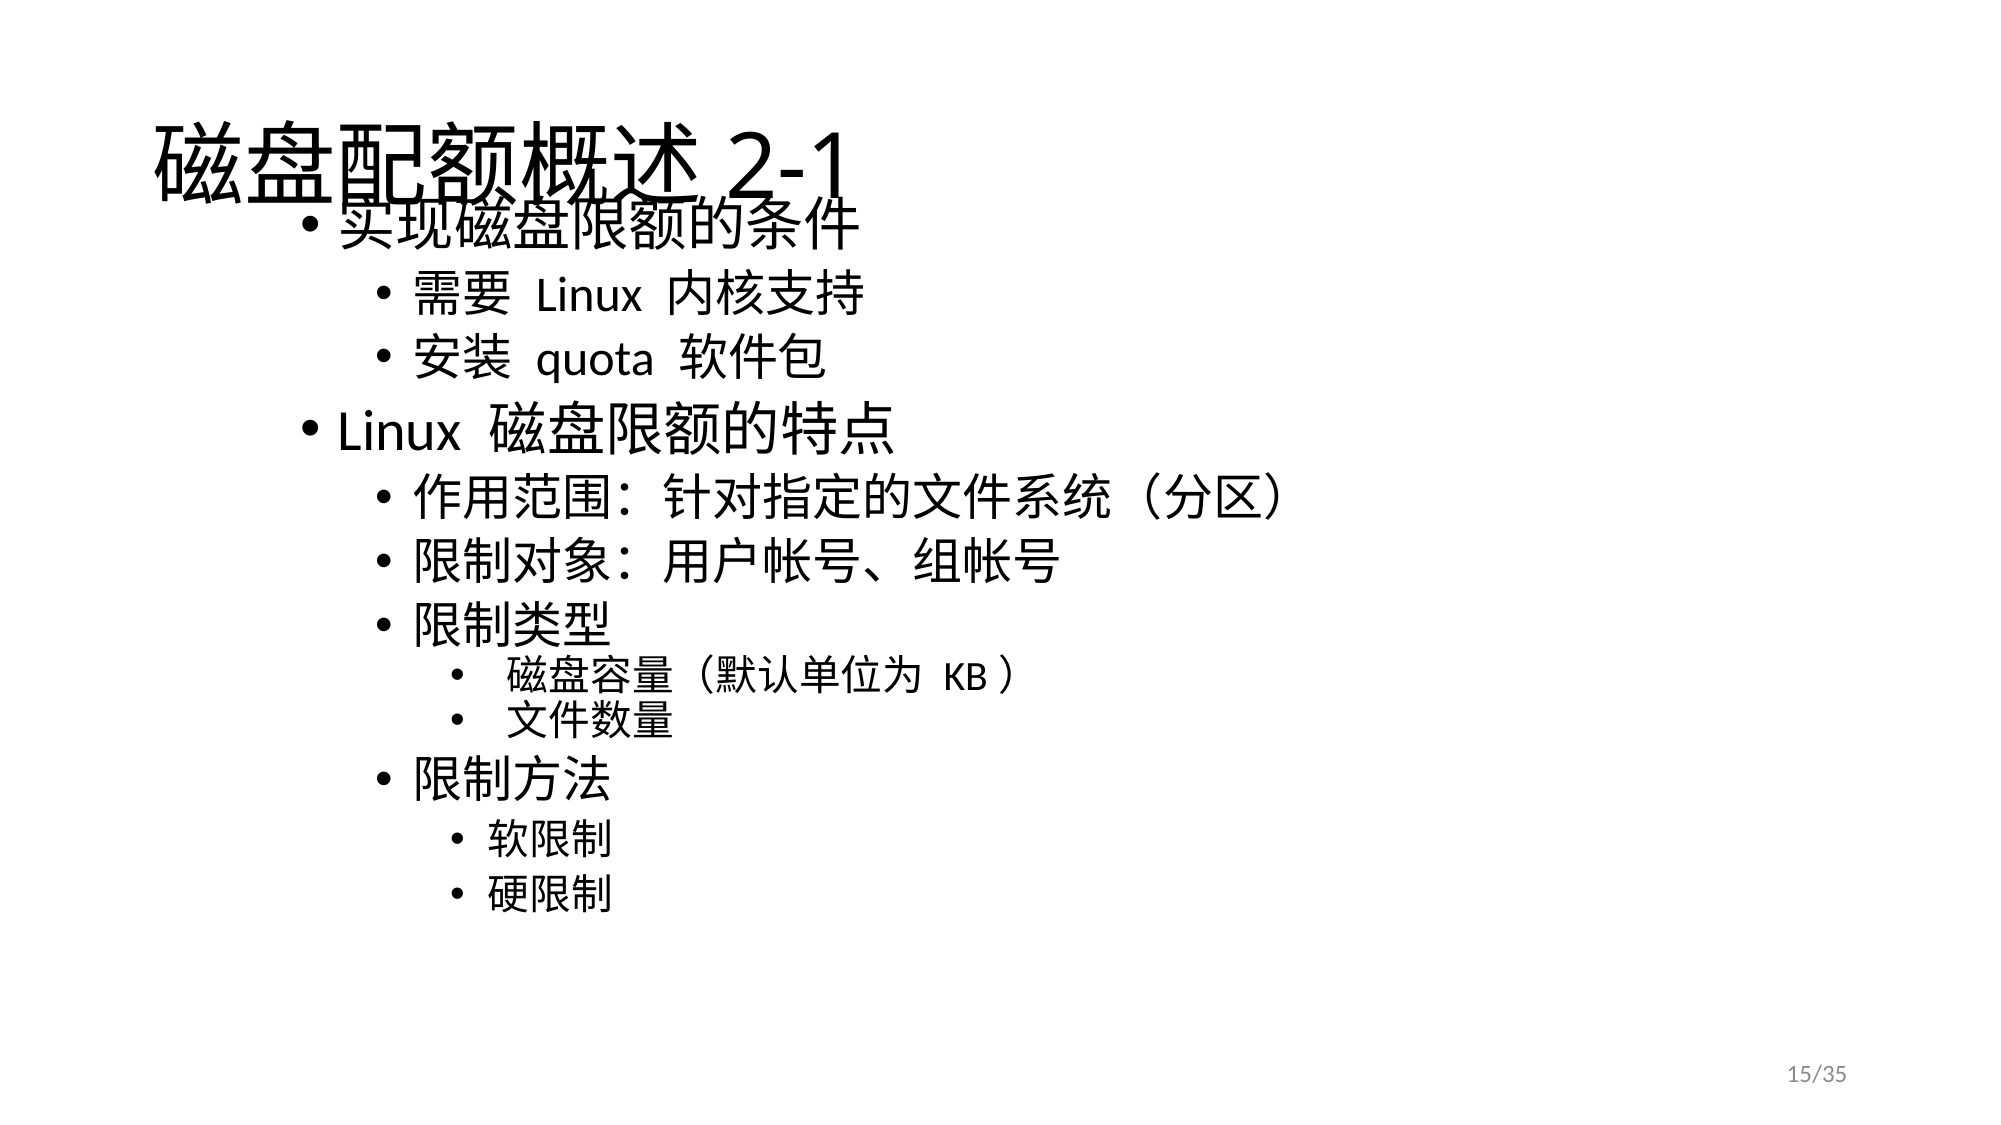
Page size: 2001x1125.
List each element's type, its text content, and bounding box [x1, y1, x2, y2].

list 实现磁盘限额的条件 需要 Linux 内核支持 安装 quota 软件包 Linux 磁盘限额的特点 作用范围：针对指定的文件系统（分区） 限制对象：用户帐号、组帐号 限制类型 磁盘容量（默认单位为 KB） 文件数量 限制方法 软限制 硬限制 [285, 278, 1680, 1032]
title 磁盘配额概述2-1 [137, 59, 1863, 278]
slide_number 15/35 [1412, 1042, 1863, 1103]
